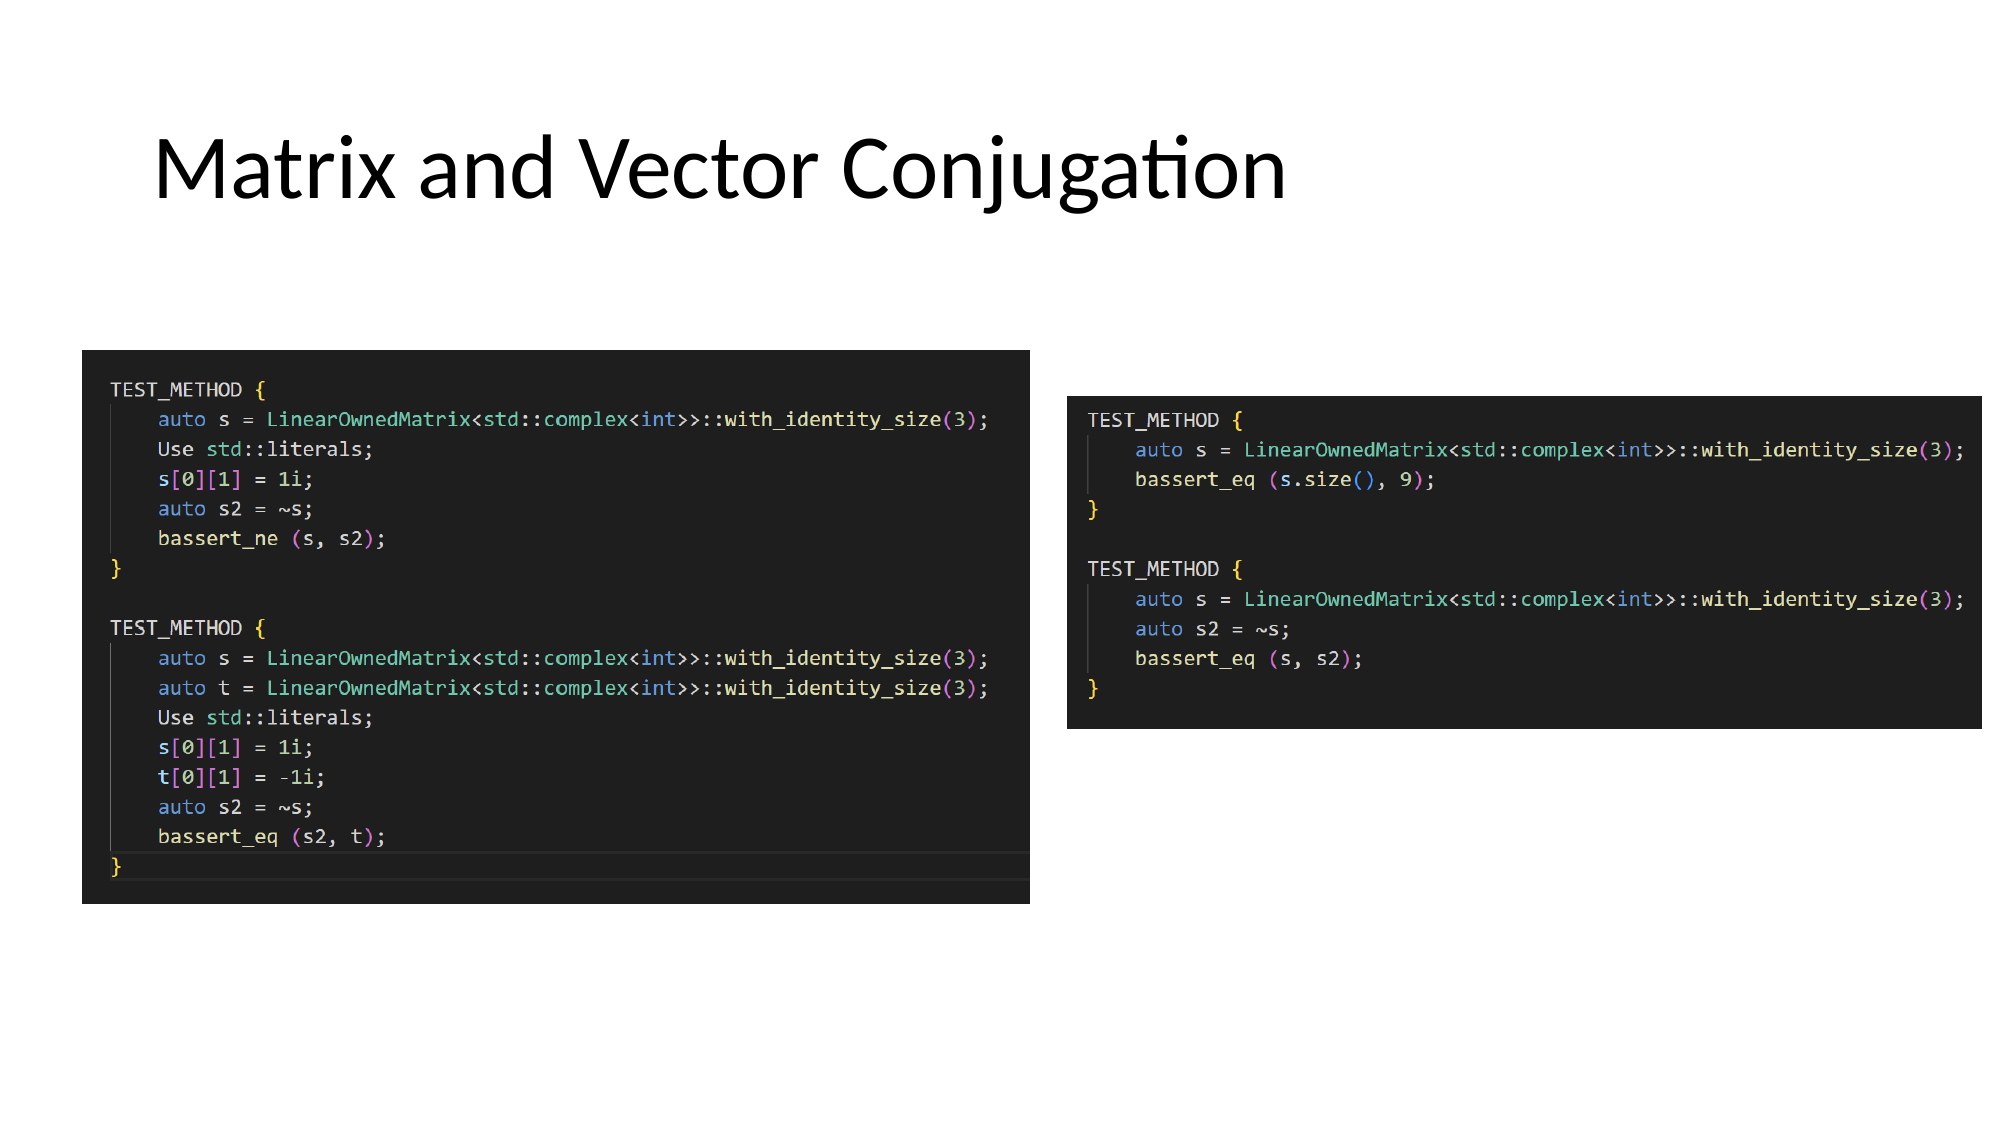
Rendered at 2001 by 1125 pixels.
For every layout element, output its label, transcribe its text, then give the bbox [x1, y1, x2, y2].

title Matrix and Vector Conjugation [137, 59, 1863, 278]
picture [82, 350, 1030, 904]
picture [1067, 396, 1982, 729]
